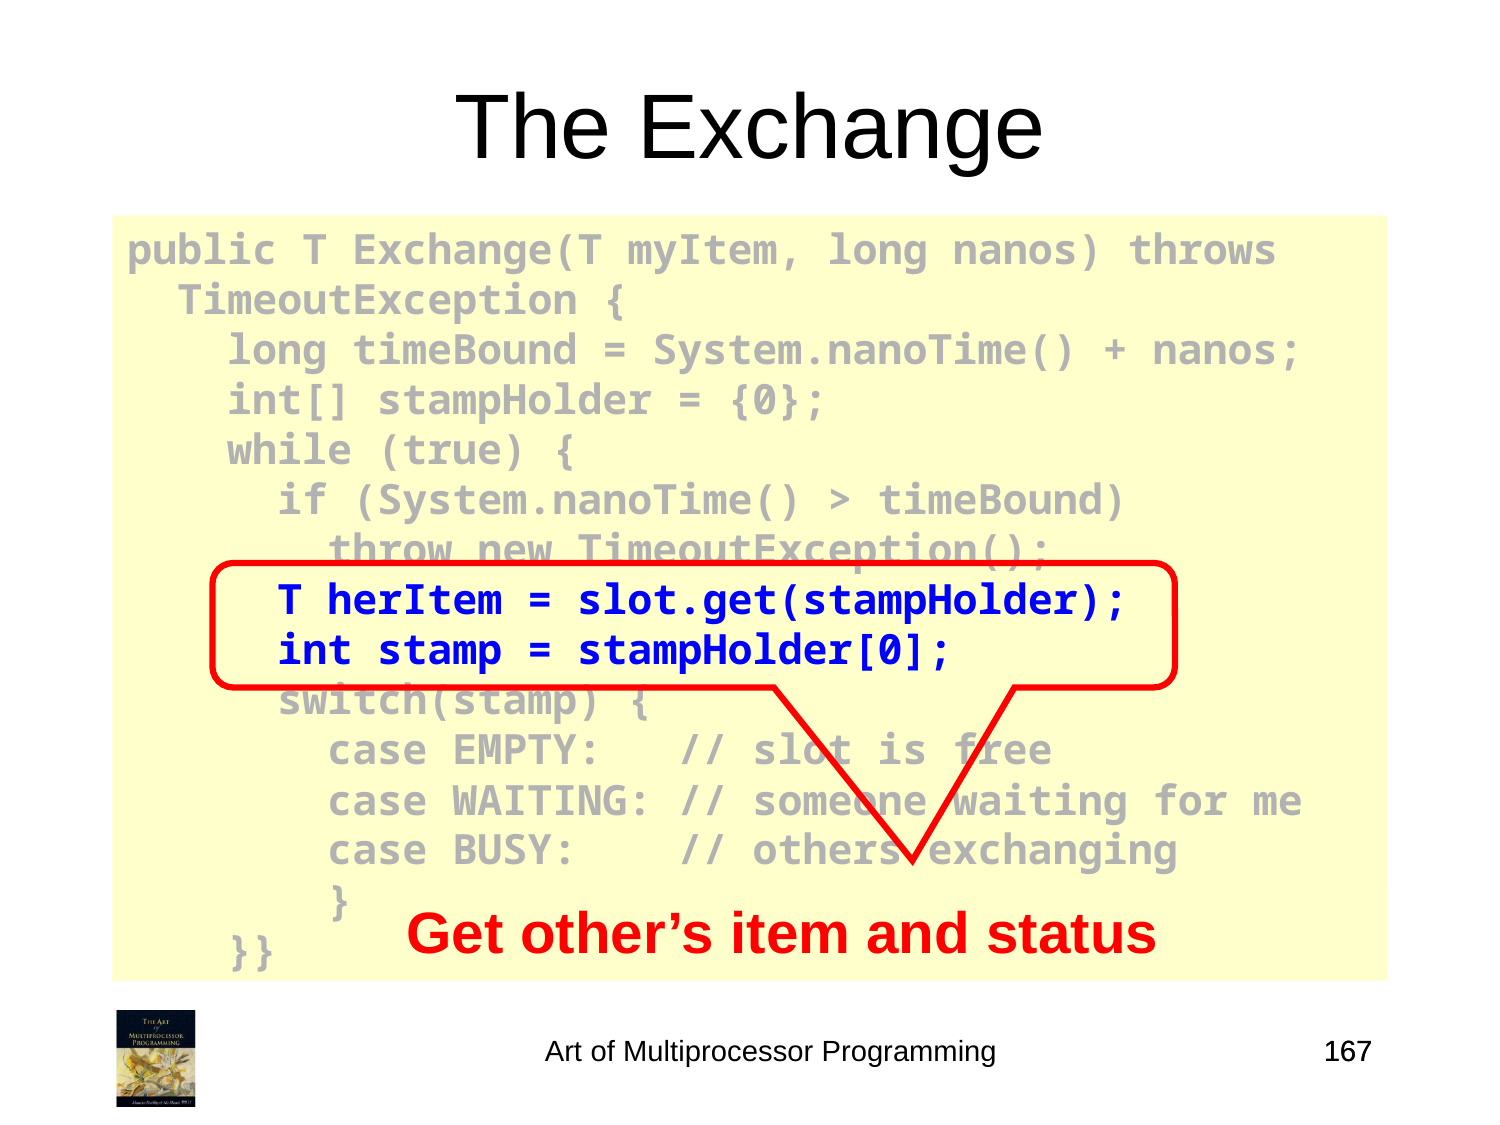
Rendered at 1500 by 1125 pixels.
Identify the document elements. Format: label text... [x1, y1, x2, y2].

text_box Get other’s item and status [391, 888, 1388, 973]
picture [107, 1010, 204, 1107]
text_box public T Exchange(T myItem, long nanos) throws TimeoutException { long timeBound = System.nanoTime() + nanos; int[] stampHolder = {0}; while (true) { if (System.nanoTime() > timeBound) throw new TimeoutException(); T herItem = slot.get(stampHolder); int stamp = stampHolder[0]; switch(stamp) { case EMPTY: // slot is free case WAITING: // someone waiting for me case BUSY: // others exchanging } }} [112, 216, 1388, 981]
footer Art of Multiprocessor Programming [512, 1024, 1030, 1101]
text_box [212, 562, 1175, 861]
text_box 167 [1074, 1024, 1388, 1100]
title The Exchange [112, 27, 1388, 216]
